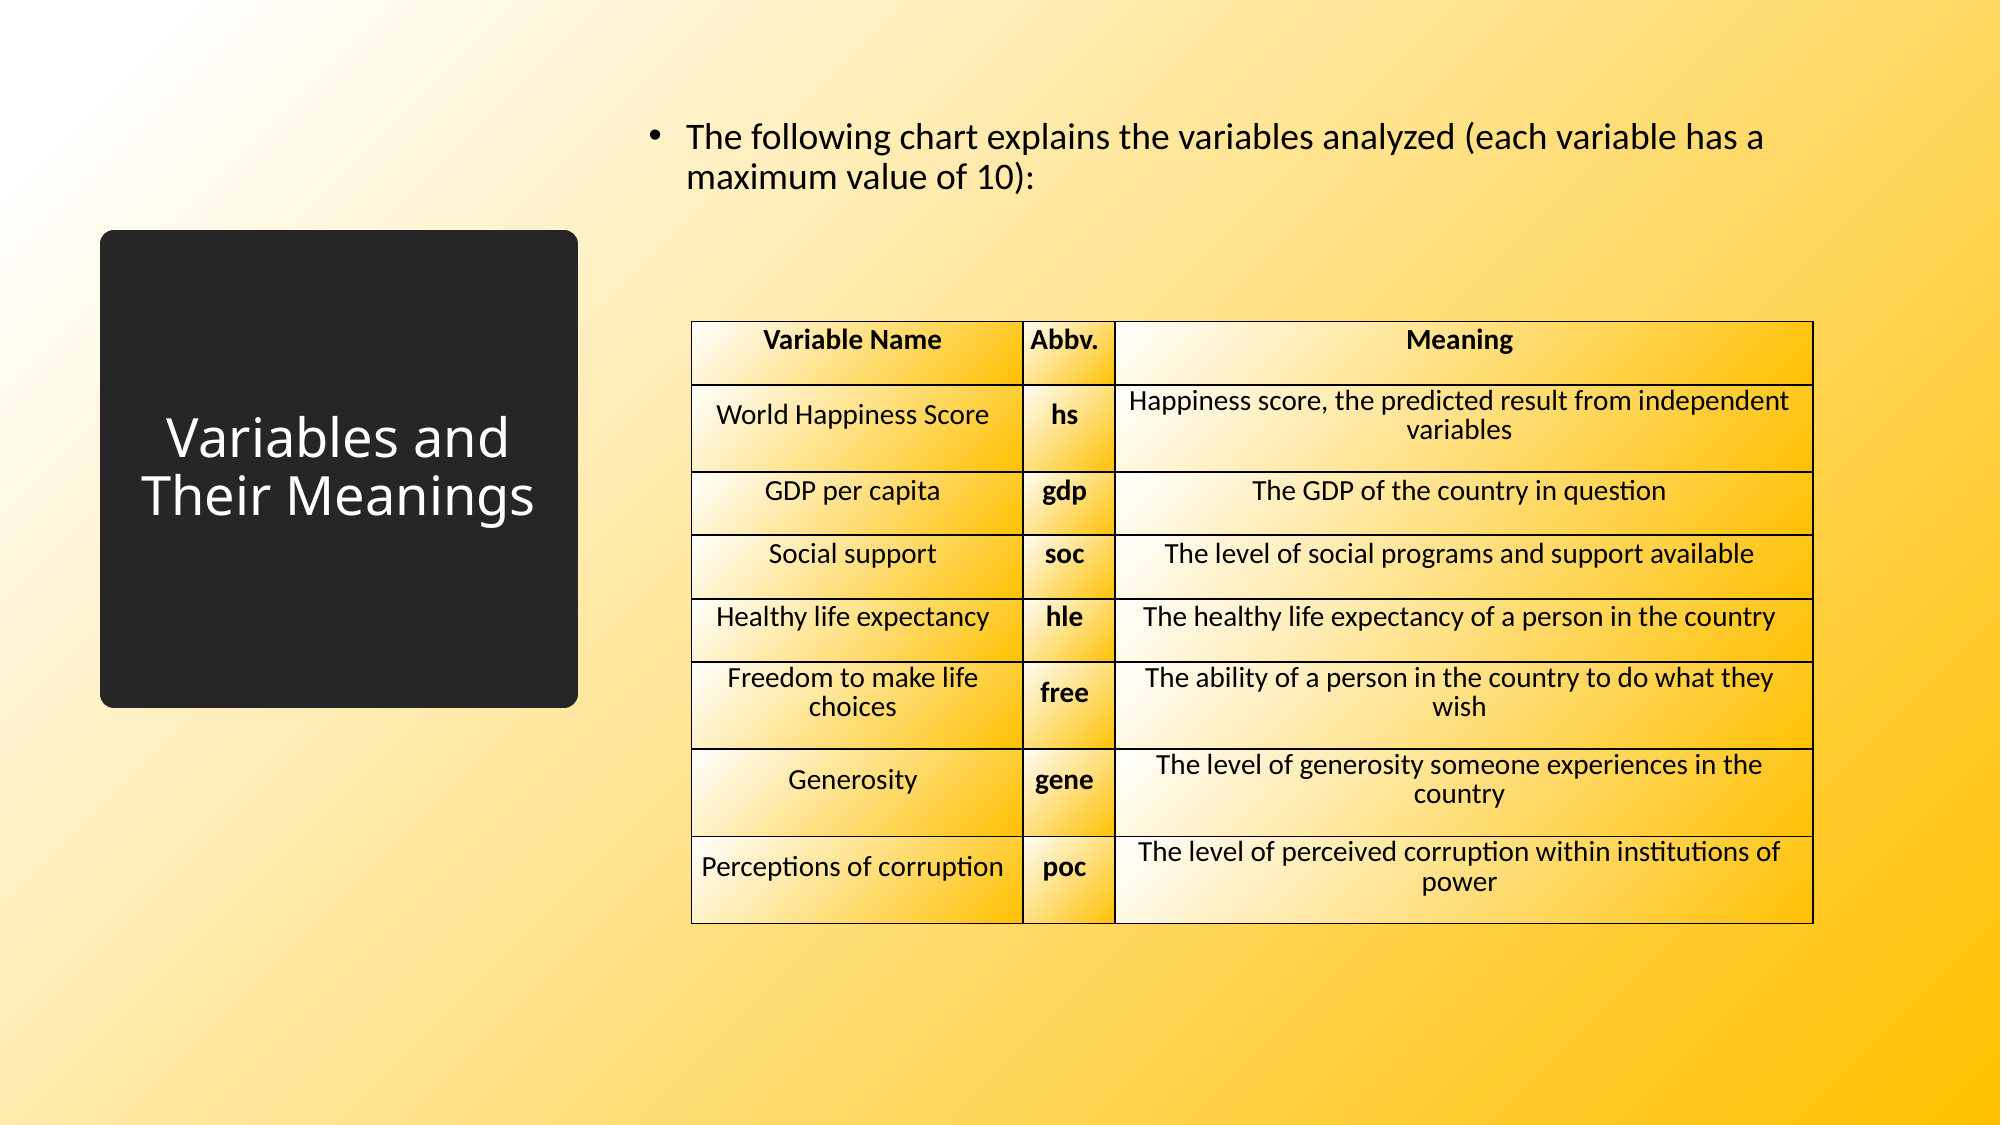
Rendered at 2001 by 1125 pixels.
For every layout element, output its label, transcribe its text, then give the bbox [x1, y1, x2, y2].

table_cell free [1024, 663, 1114, 748]
table_header Abbv. [1024, 322, 1114, 384]
title Variables and Their Meanings [113, 243, 564, 694]
table_header Variable Name [692, 322, 1022, 384]
table_cell soc [1024, 536, 1114, 598]
table_cell GDP per capita [692, 473, 1022, 534]
table_cell The level of social programs and support available [1116, 536, 1812, 598]
table_cell The ability of a person in the country to do what they wish [1116, 663, 1812, 748]
table_cell hle [1024, 600, 1114, 661]
table_cell gdp [1024, 473, 1114, 534]
table_cell The level of generosity someone experiences in the country [1116, 750, 1812, 836]
list The following chart explains the variables analyzed (each variable has a maximum value of 10): [633, 109, 1813, 322]
table_cell The level of perceived corruption within institutions of power [1116, 837, 1812, 923]
table_cell Perceptions of corruption [692, 837, 1022, 923]
table_cell Generosity [692, 750, 1022, 836]
table_cell Freedom to make life choices [692, 663, 1022, 748]
table_cell Happiness score, the predicted result from independent variables [1116, 386, 1812, 471]
table_cell World Happiness Score [692, 386, 1022, 471]
table_cell The healthy life expectancy of a person in the country [1116, 600, 1812, 661]
table_cell hs [1024, 386, 1114, 471]
table_cell Social support [692, 536, 1022, 598]
table_header Meaning [1116, 322, 1812, 384]
table_cell poc [1024, 837, 1114, 923]
table_cell The GDP of the country in question [1116, 473, 1812, 534]
table_cell gene [1024, 750, 1114, 836]
table_cell Healthy life expectancy [692, 600, 1022, 661]
